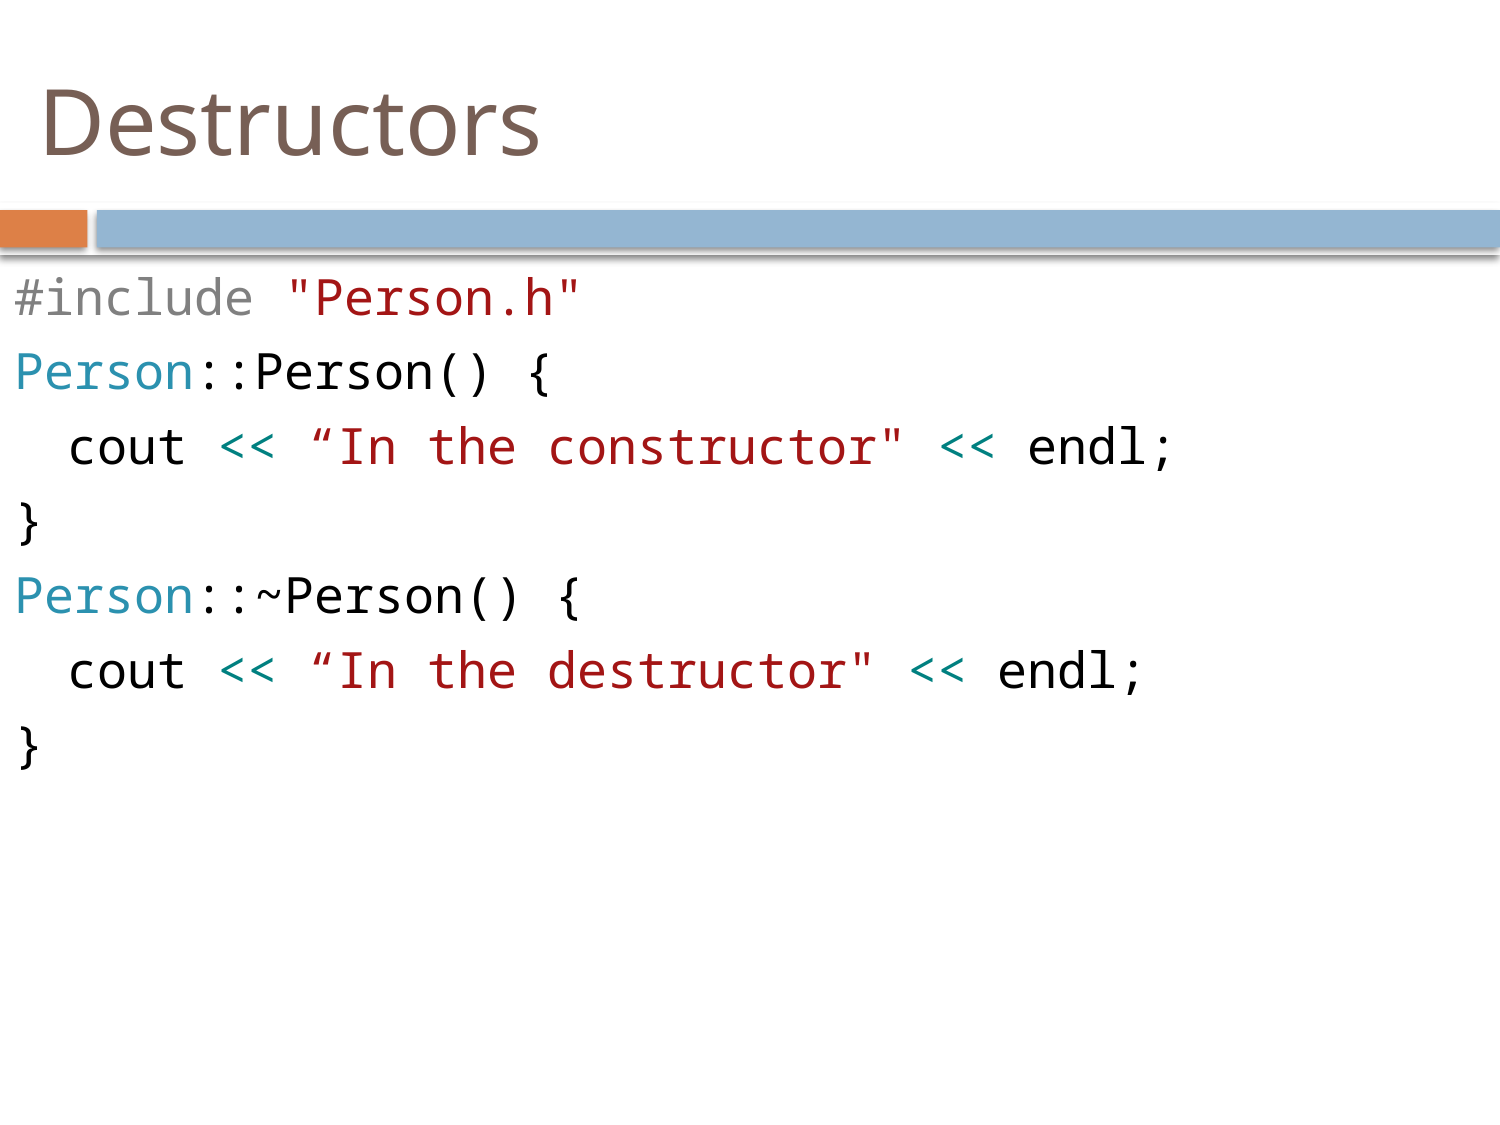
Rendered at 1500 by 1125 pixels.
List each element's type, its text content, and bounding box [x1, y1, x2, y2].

list #include "Person.h" Person::Person() { cout << “In the constructor" << endl; } Person::~Person() { cout << “In the destructor" << endl; } [0, 257, 1500, 1125]
title Destructors [23, 37, 1500, 200]
